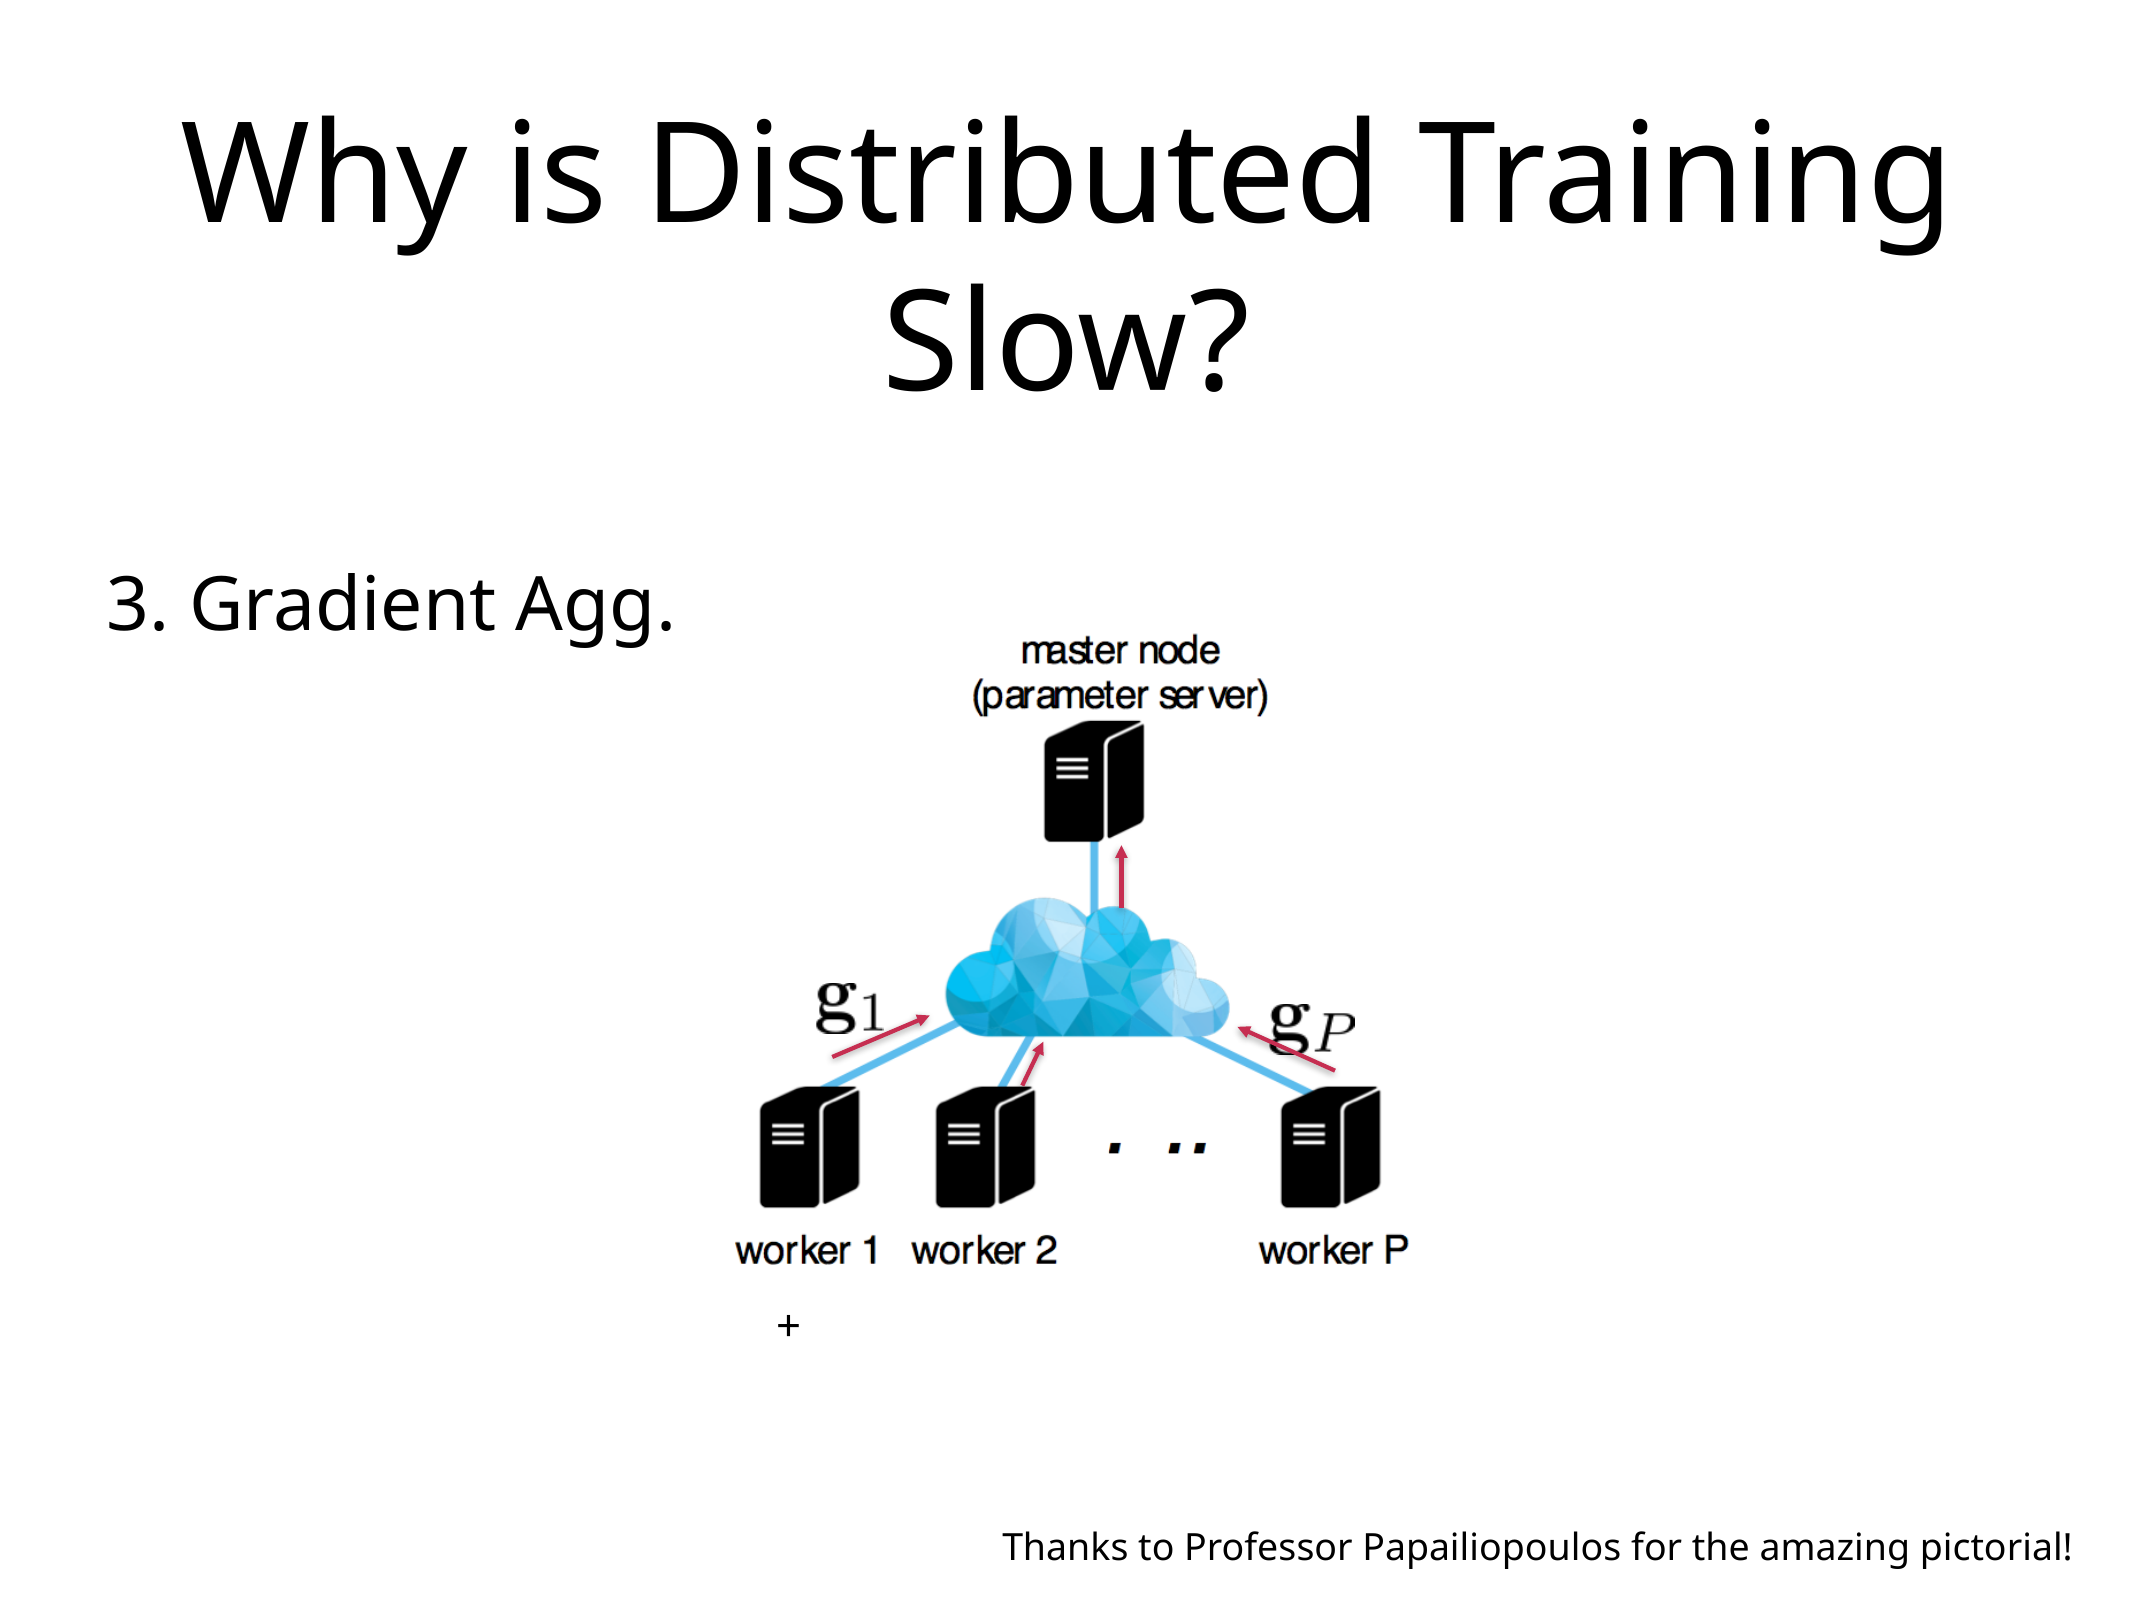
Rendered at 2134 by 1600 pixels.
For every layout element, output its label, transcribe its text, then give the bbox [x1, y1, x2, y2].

picture [708, 592, 1425, 1295]
text_box 3. Gradient Agg. [98, 546, 685, 654]
text_box Thanks to Professor Papailiopoulos for the amazing pictorial! [912, 1515, 2082, 1576]
text_box + [768, 1301, 809, 1358]
title Why is Distributed Training Slow? [155, 72, 1978, 428]
